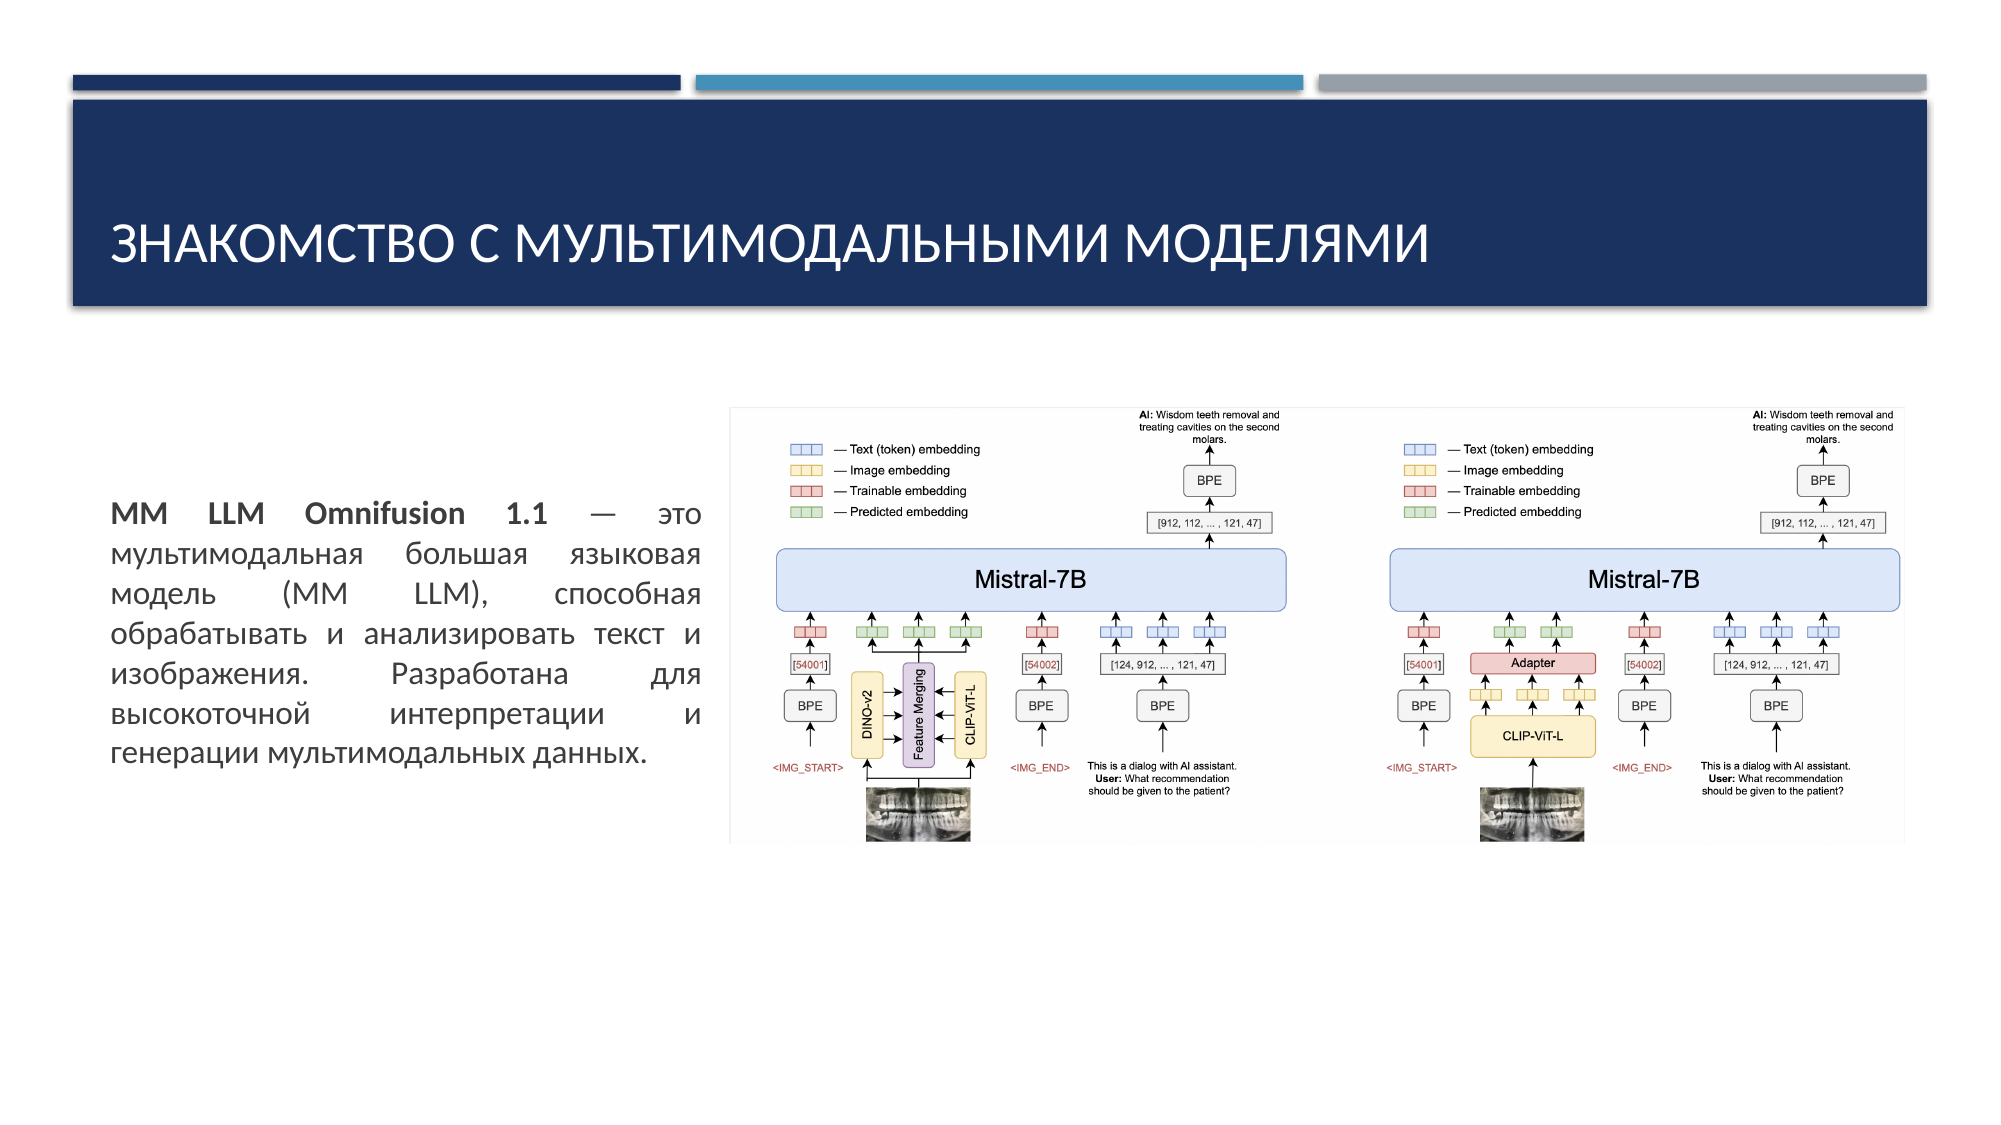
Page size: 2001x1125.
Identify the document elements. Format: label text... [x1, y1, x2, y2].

title Знакомство с мультимодальными моделями [95, 119, 1905, 282]
list MM LLM Omnifusion 1.1 — это мультимодальная большая языковая модель (MM LLM), способная обрабатывать и анализировать текст и изображения. Разработана для высокоточной интерпретации и генерации мультимодальных данных. [95, 365, 718, 962]
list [729, 407, 1906, 844]
